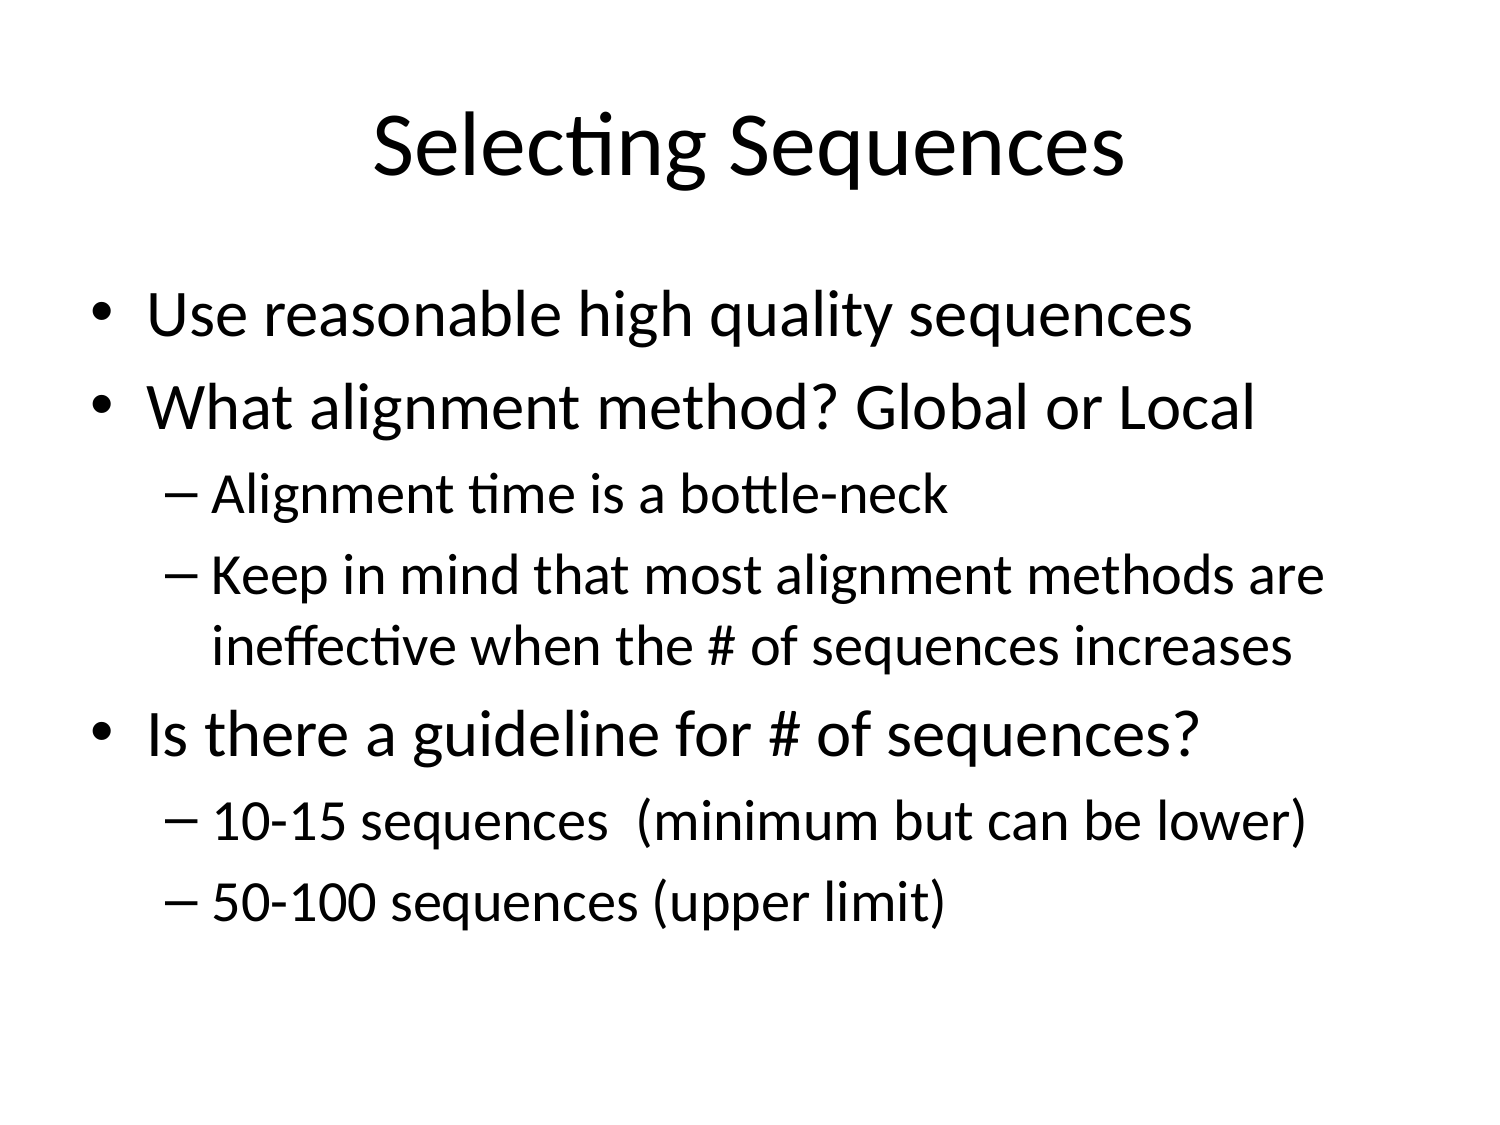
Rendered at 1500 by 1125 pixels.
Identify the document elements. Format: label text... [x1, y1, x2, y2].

list Use reasonable high quality sequences What alignment method? Global or Local Alignment time is a bottle-neck Keep in mind that most alignment methods are ineffective when the # of sequences increases Is there a guideline for # of sequences? 10-15 sequences (minimum but can be lower) 50-100 sequences (upper limit) [75, 262, 1425, 1005]
title Selecting Sequences [75, 45, 1425, 233]
